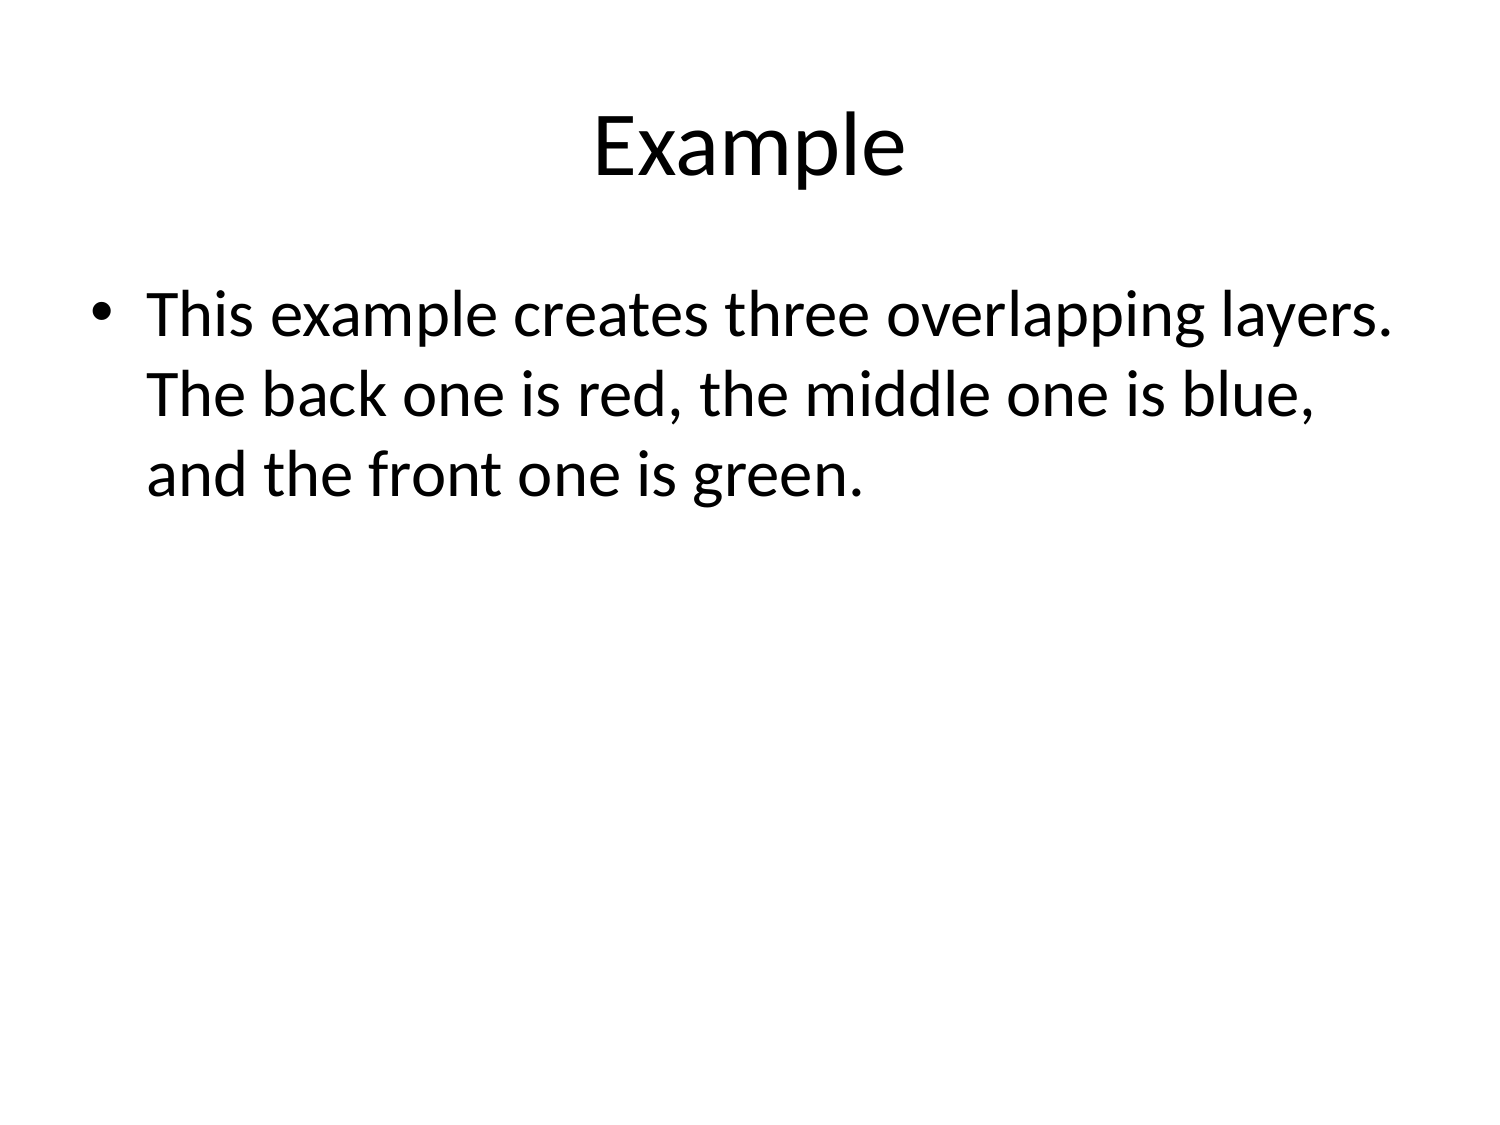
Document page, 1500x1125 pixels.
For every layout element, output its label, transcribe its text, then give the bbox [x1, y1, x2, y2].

list This example creates three overlapping layers. The back one is red, the middle one is blue, and the front one is green. [75, 262, 1425, 1005]
title Example [75, 45, 1425, 233]
